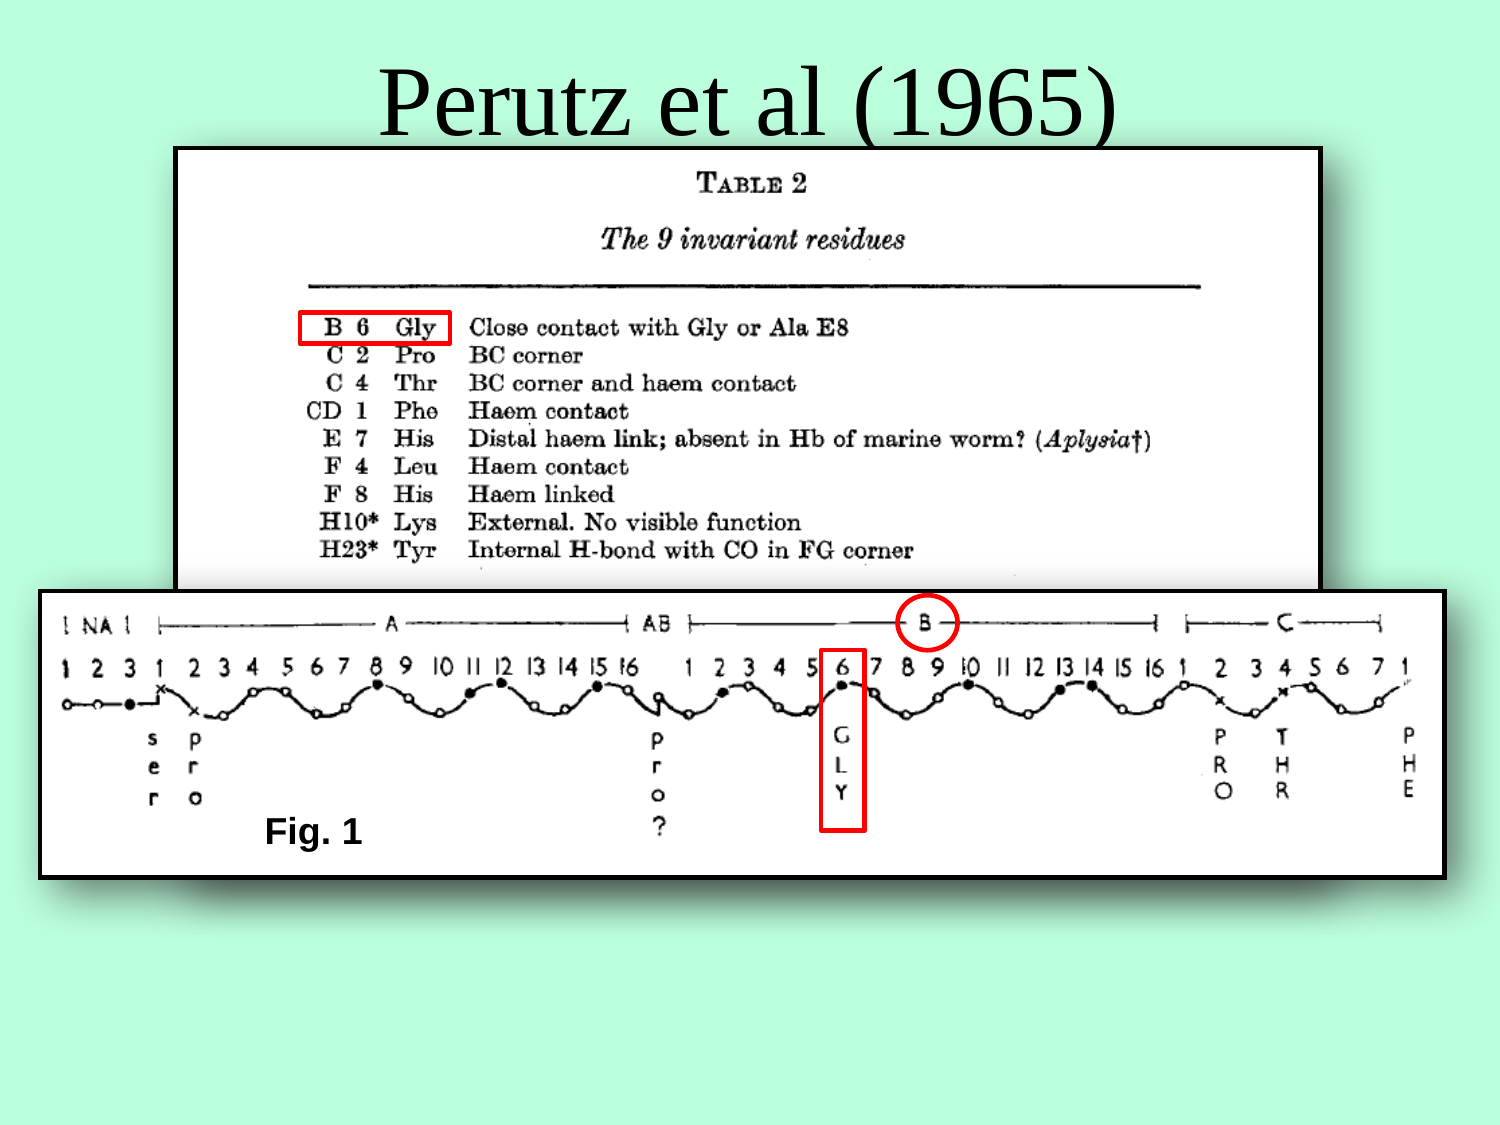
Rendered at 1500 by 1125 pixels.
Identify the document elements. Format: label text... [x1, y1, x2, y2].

text_box Perutz et al (1965) [129, 28, 1368, 164]
picture [41, 149, 1443, 876]
